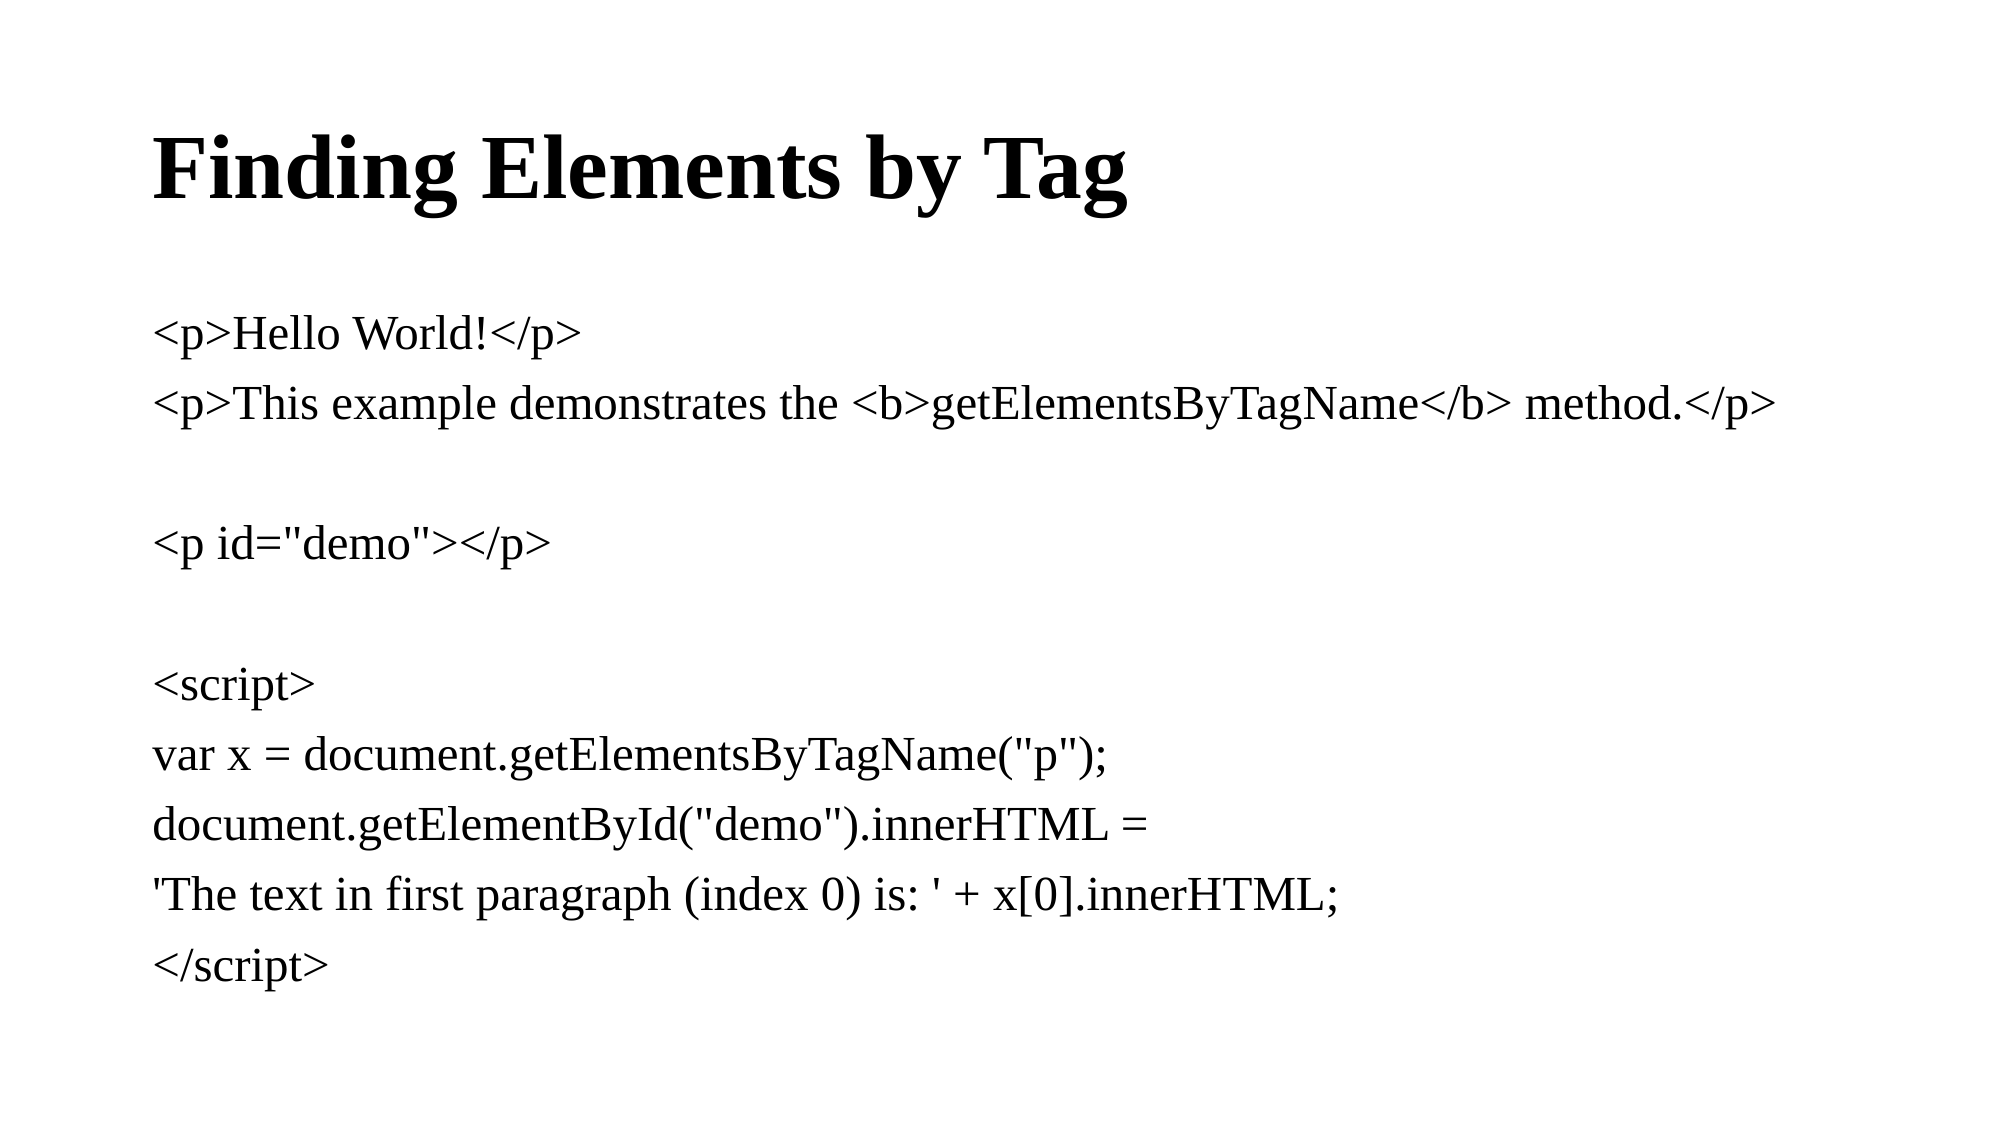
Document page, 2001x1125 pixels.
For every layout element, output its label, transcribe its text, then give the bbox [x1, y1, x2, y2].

list <p>Hello World!</p> <p>This example demonstrates the <b>getElementsByTagName</b> method.</p> <p id="demo"></p> <script> var x = document.getElementsByTagName("p"); document.getElementById("demo").innerHTML = 'The text in first paragraph (index 0) is: ' + x[0].innerHTML; </script> [137, 299, 1863, 1014]
title Finding Elements by Tag [137, 59, 1863, 278]
